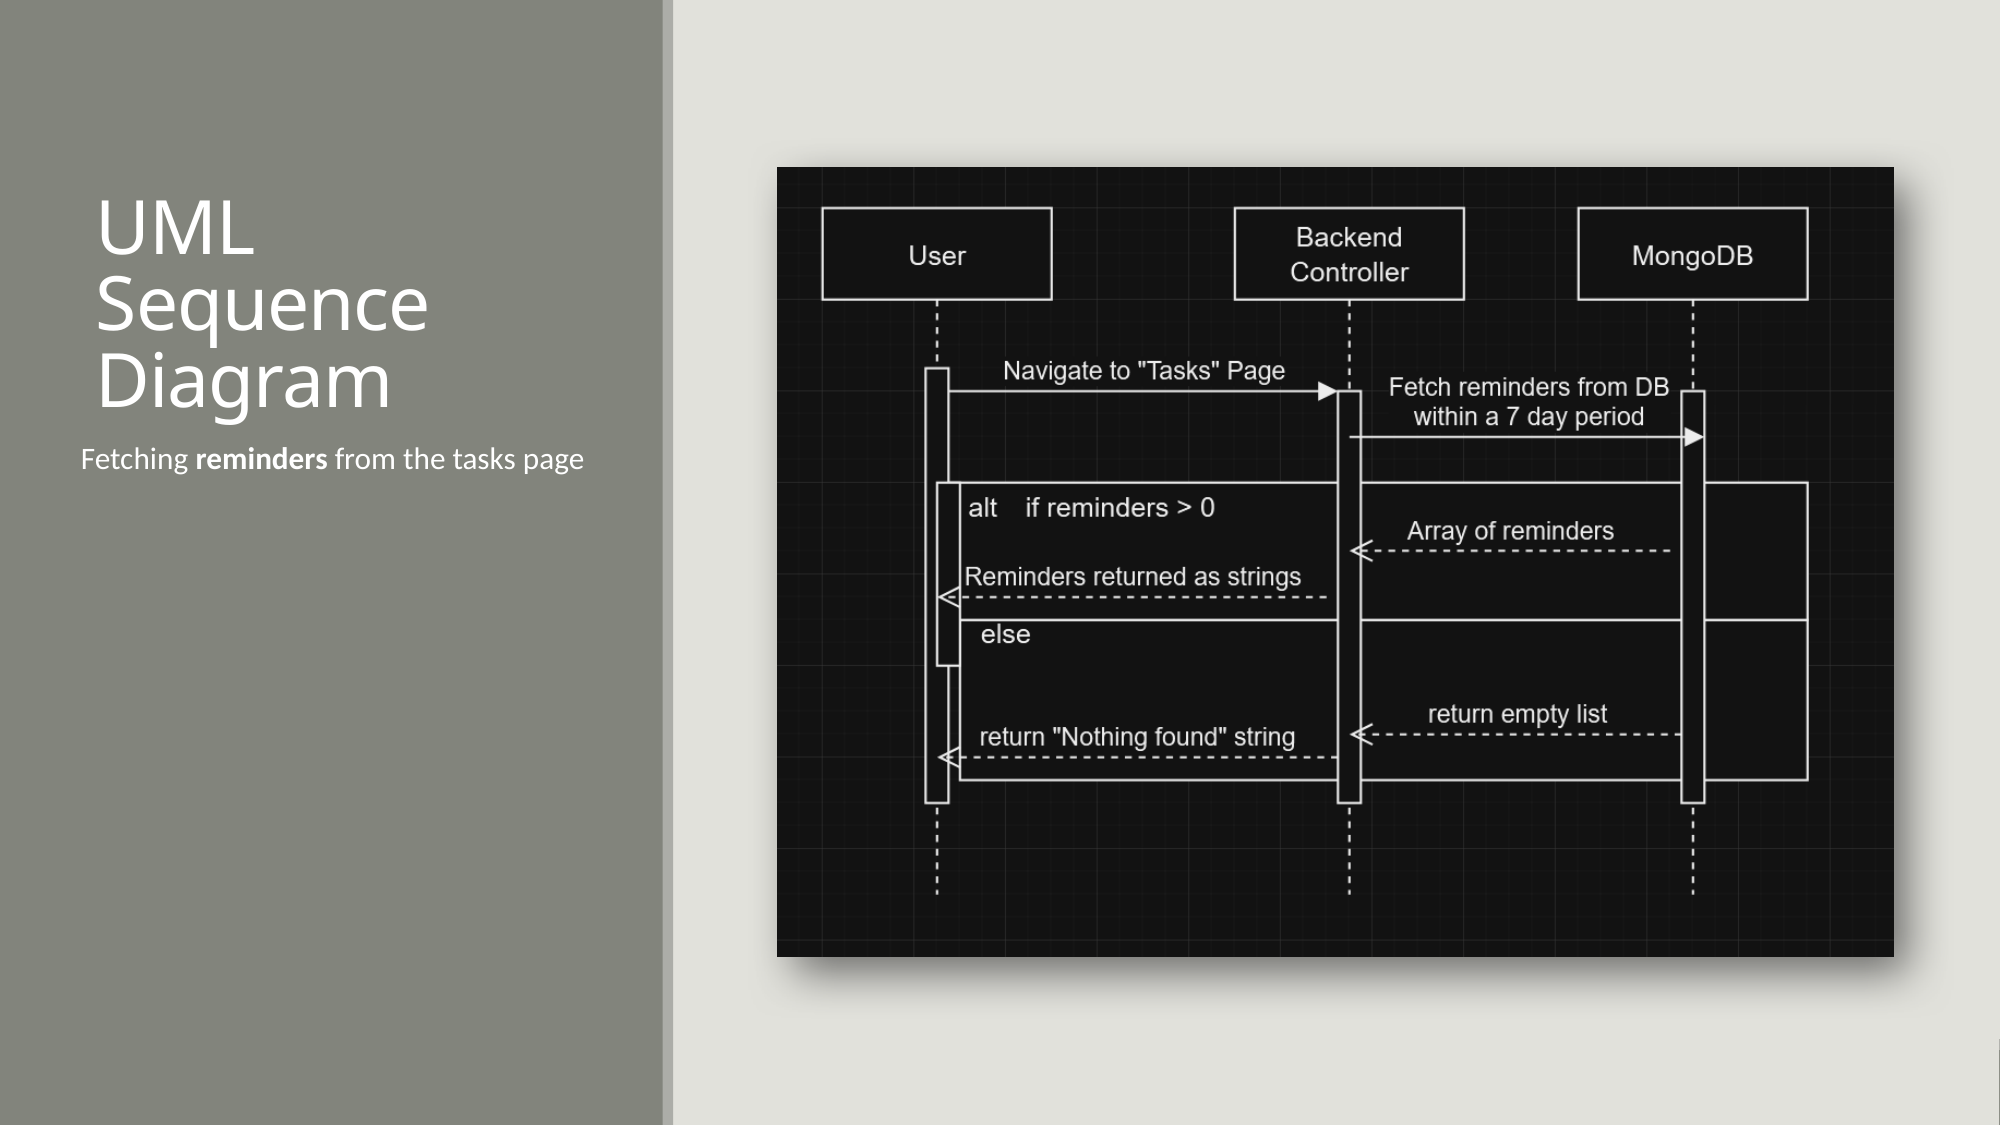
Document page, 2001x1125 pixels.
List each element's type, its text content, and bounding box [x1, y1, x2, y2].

text_box [0, 0, 661, 1125]
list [777, 167, 1894, 958]
text_box [661, 0, 674, 1125]
text_box Fetching reminders from the tasks page [80, 435, 587, 983]
title UML Sequence Diagram [80, 84, 587, 430]
text_box [674, 0, 2000, 1125]
